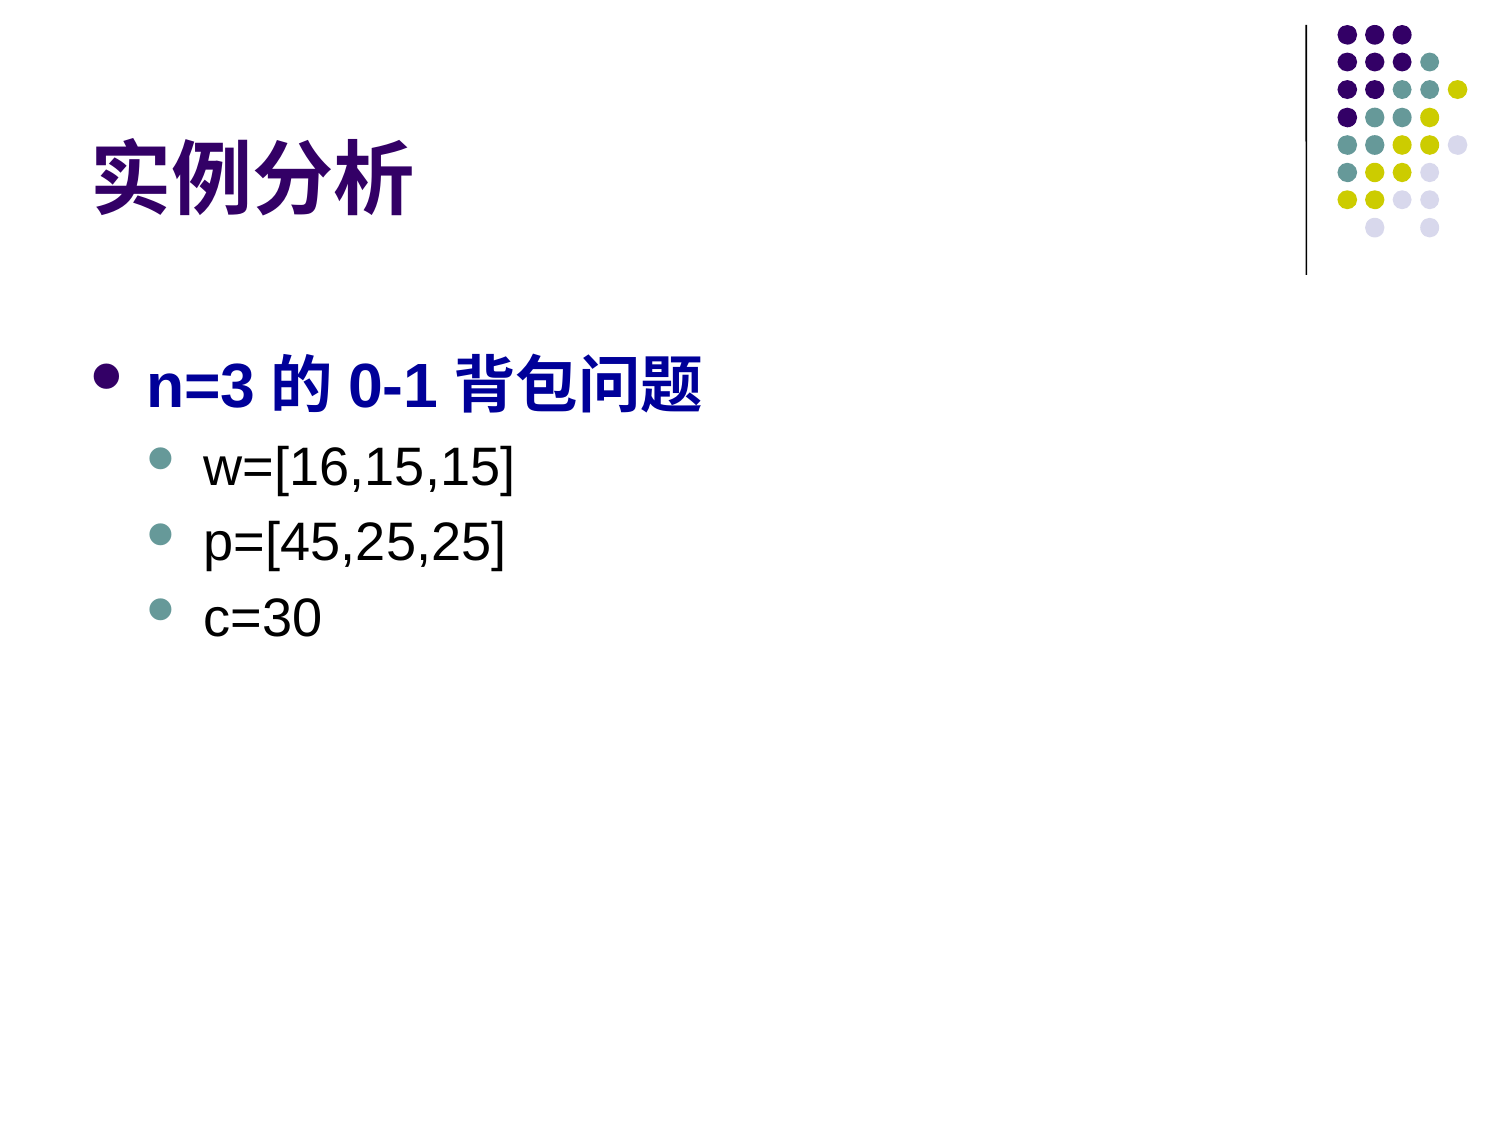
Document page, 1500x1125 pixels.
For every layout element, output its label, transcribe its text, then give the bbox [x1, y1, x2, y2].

list n=3的0-1背包问题 w=[16,15,15] p=[45,25,25] c=30 [75, 337, 1425, 925]
title 实例分析 [75, 20, 1313, 233]
